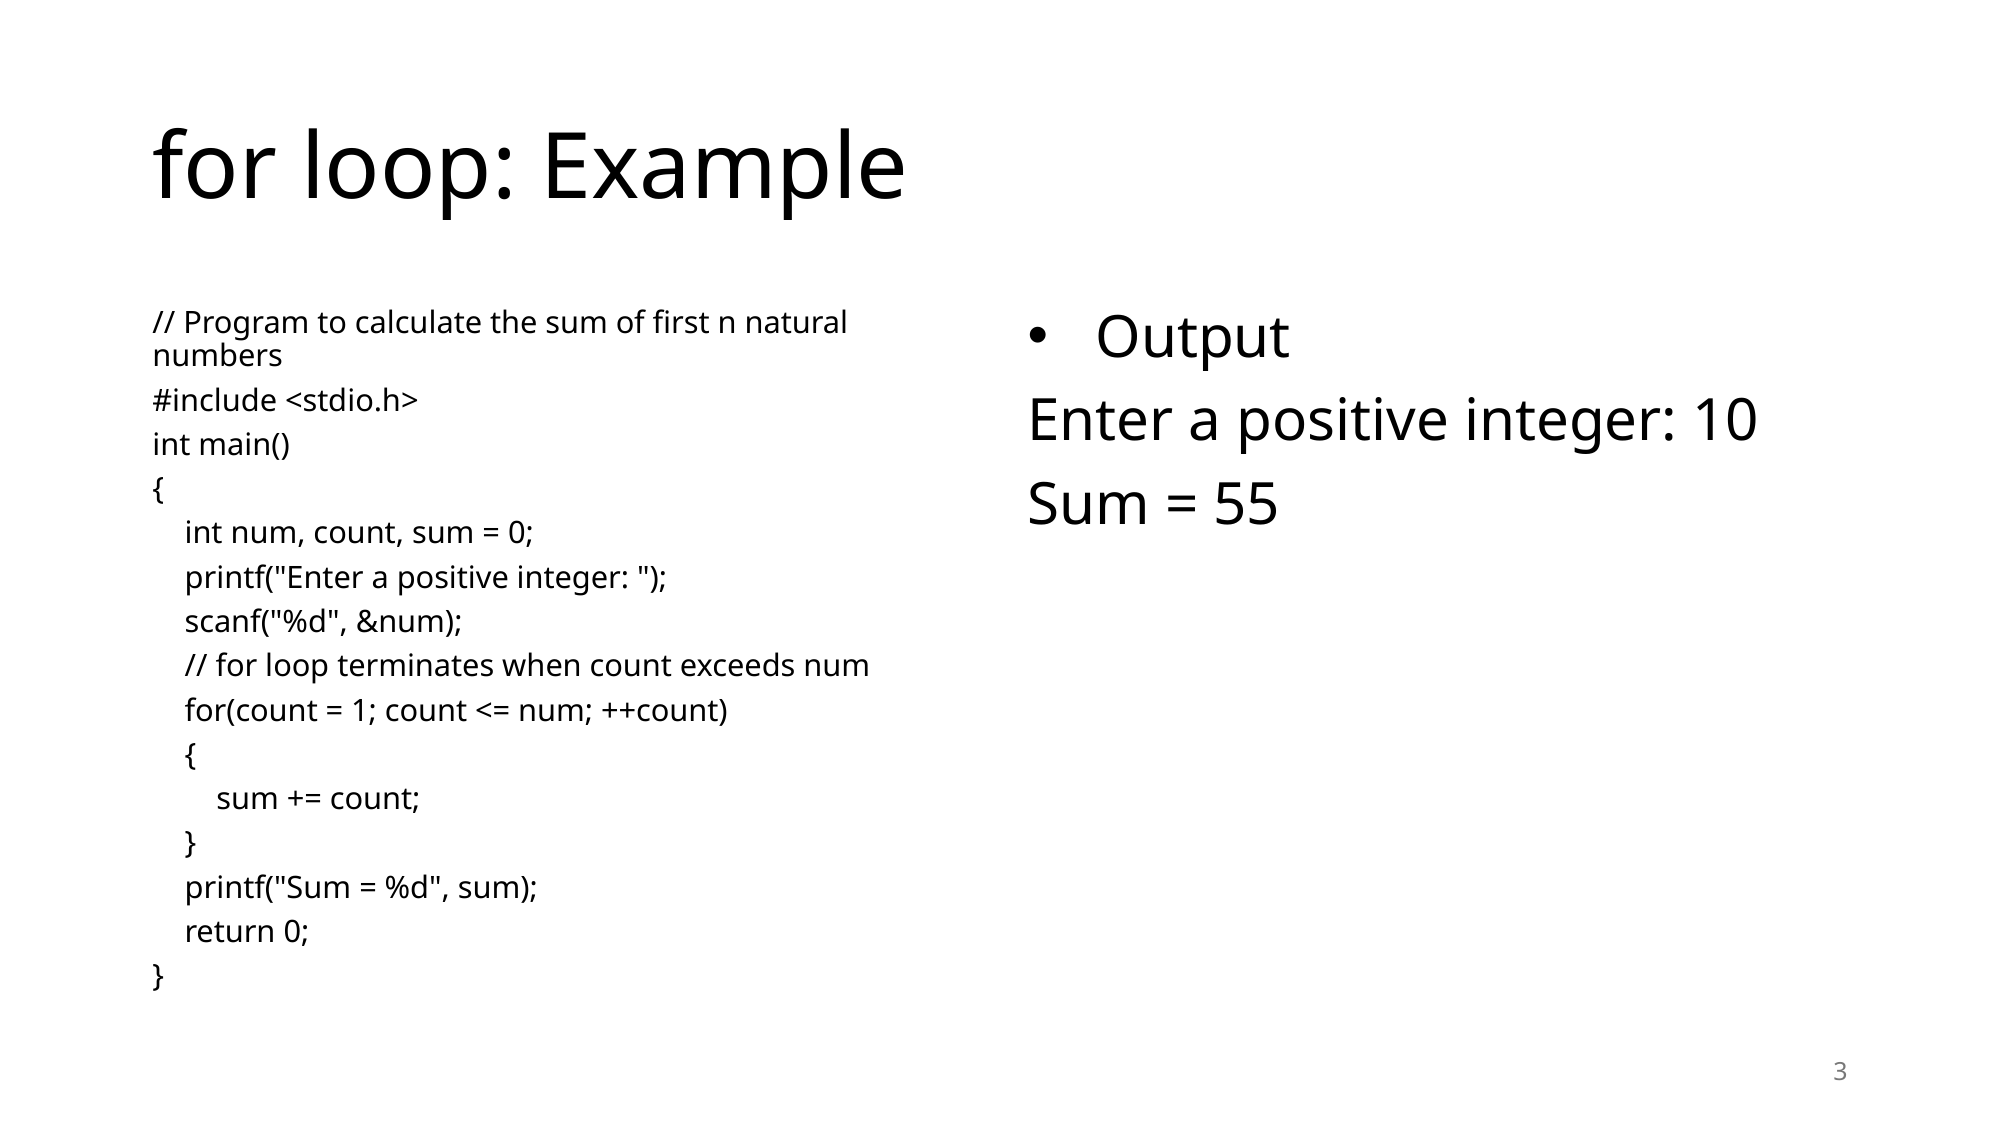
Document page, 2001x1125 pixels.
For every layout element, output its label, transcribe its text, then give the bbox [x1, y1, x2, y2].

slide_number 3 [1412, 1042, 1863, 1103]
list Output Enter a positive integer: 10 Sum = 55 [1012, 299, 1863, 1014]
title for loop: Example [137, 59, 1863, 278]
list // Program to calculate the sum of first n natural numbers #include <stdio.h> int main() { int num, count, sum = 0; printf("Enter a positive integer: "); scanf("%d", &num); // for loop terminates when count exceeds num for(count = 1; count <= num; ++count) { sum += count; } printf("Sum = %d", sum); return 0; } [137, 299, 988, 1014]
